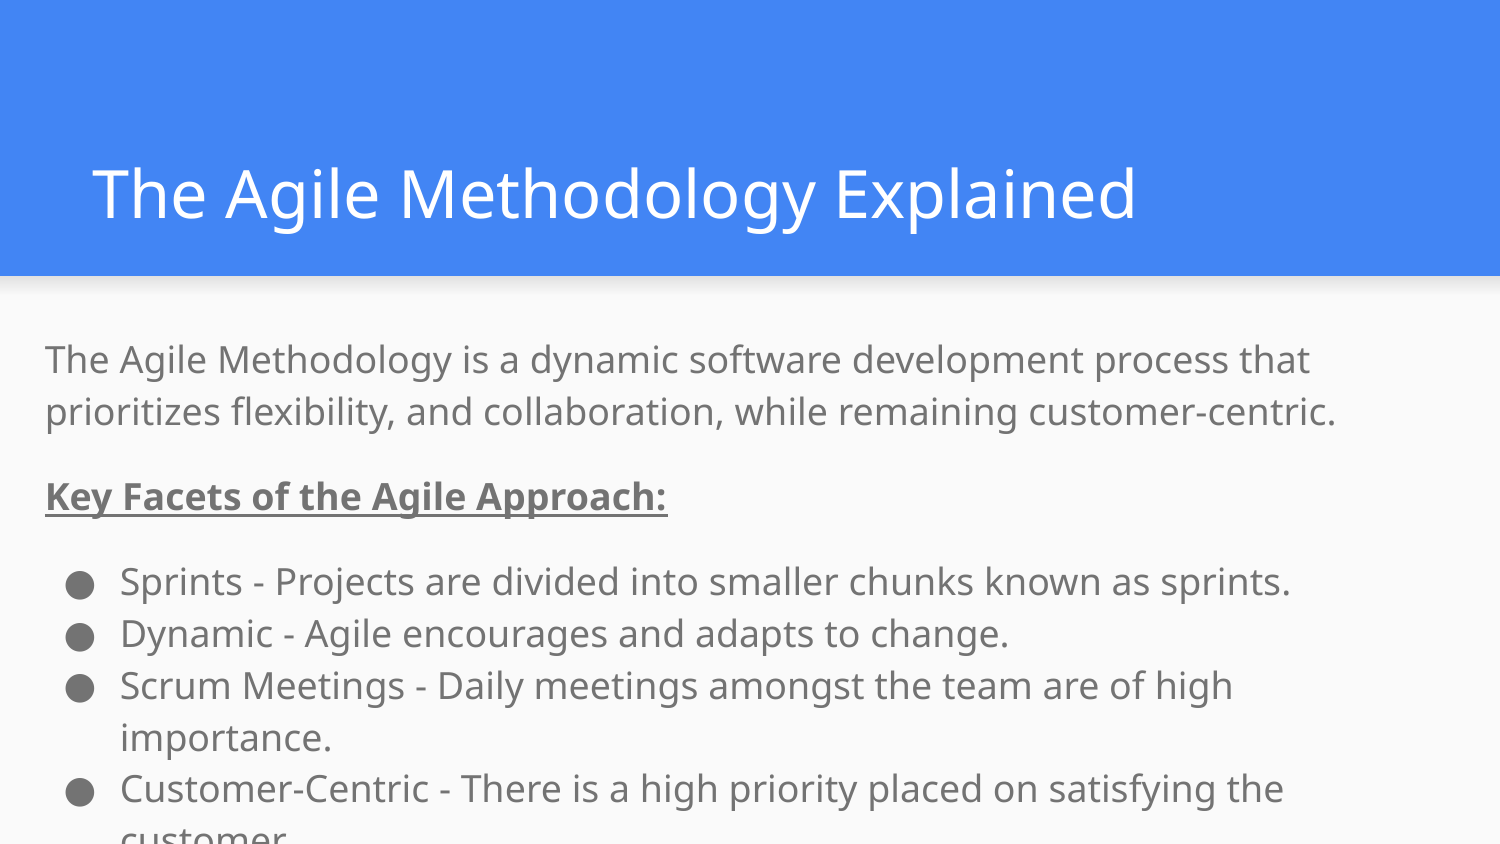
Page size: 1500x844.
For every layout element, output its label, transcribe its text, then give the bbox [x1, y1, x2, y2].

title The Agile Methodology Explained [77, 121, 1427, 248]
list The Agile Methodology is a dynamic software development process that prioritizes flexibility, and collaboration, while remaining customer-centric. Key Facets of the Agile Approach: Sprints - Projects are divided into smaller chunks known as sprints. Dynamic - Agile encourages and adapts to change. Scrum Meetings - Daily meetings amongst the team are of high importance. Customer-Centric - There is a high priority placed on satisfying the customer. [29, 314, 1457, 810]
